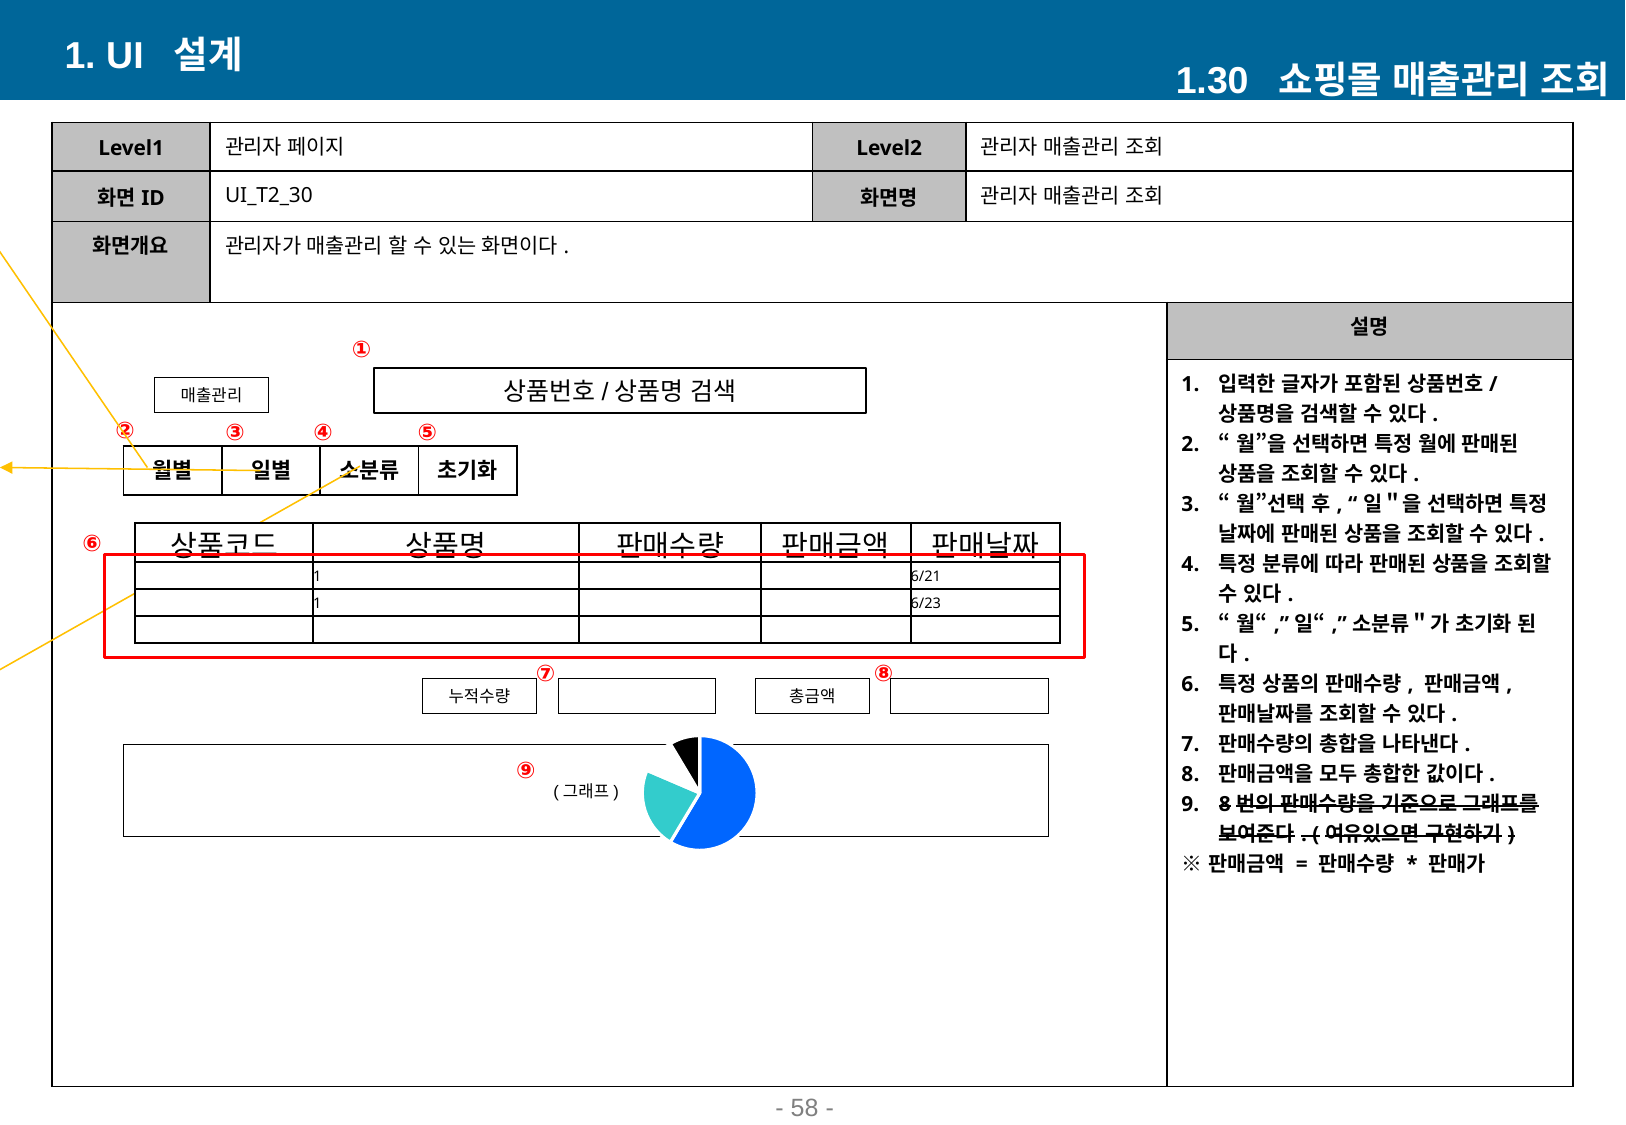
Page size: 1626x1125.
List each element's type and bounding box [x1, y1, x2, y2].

table_header [580, 524, 760, 554]
text_box [0, 230, 1085, 726]
table_header [321, 447, 418, 494]
table_header [419, 447, 516, 494]
table_header [148, 447, 221, 465]
text_box [297, 409, 349, 445]
table_cell [53, 172, 209, 221]
table_cell [211, 222, 1572, 302]
table_header [912, 524, 1059, 554]
table_cell [967, 172, 1572, 221]
table_cell [211, 172, 812, 221]
text_box [154, 377, 269, 445]
chart [634, 732, 765, 854]
text_box [765, 744, 1049, 837]
table_header [762, 524, 910, 554]
table_header [967, 123, 1572, 170]
table_header [813, 123, 965, 170]
table_header [223, 447, 319, 465]
table_cell [53, 303, 1166, 1086]
text_box [336, 326, 868, 445]
table_header [53, 123, 209, 170]
text_box [123, 744, 634, 837]
slide_number [634, 1093, 975, 1125]
table_header [361, 524, 578, 554]
text_box [49, 28, 707, 79]
table_cell [53, 222, 209, 302]
table_cell [1168, 360, 1572, 1086]
table_header [211, 123, 812, 170]
table_cell [813, 172, 965, 221]
table_cell [1168, 303, 1572, 359]
text_box [968, 53, 1625, 104]
